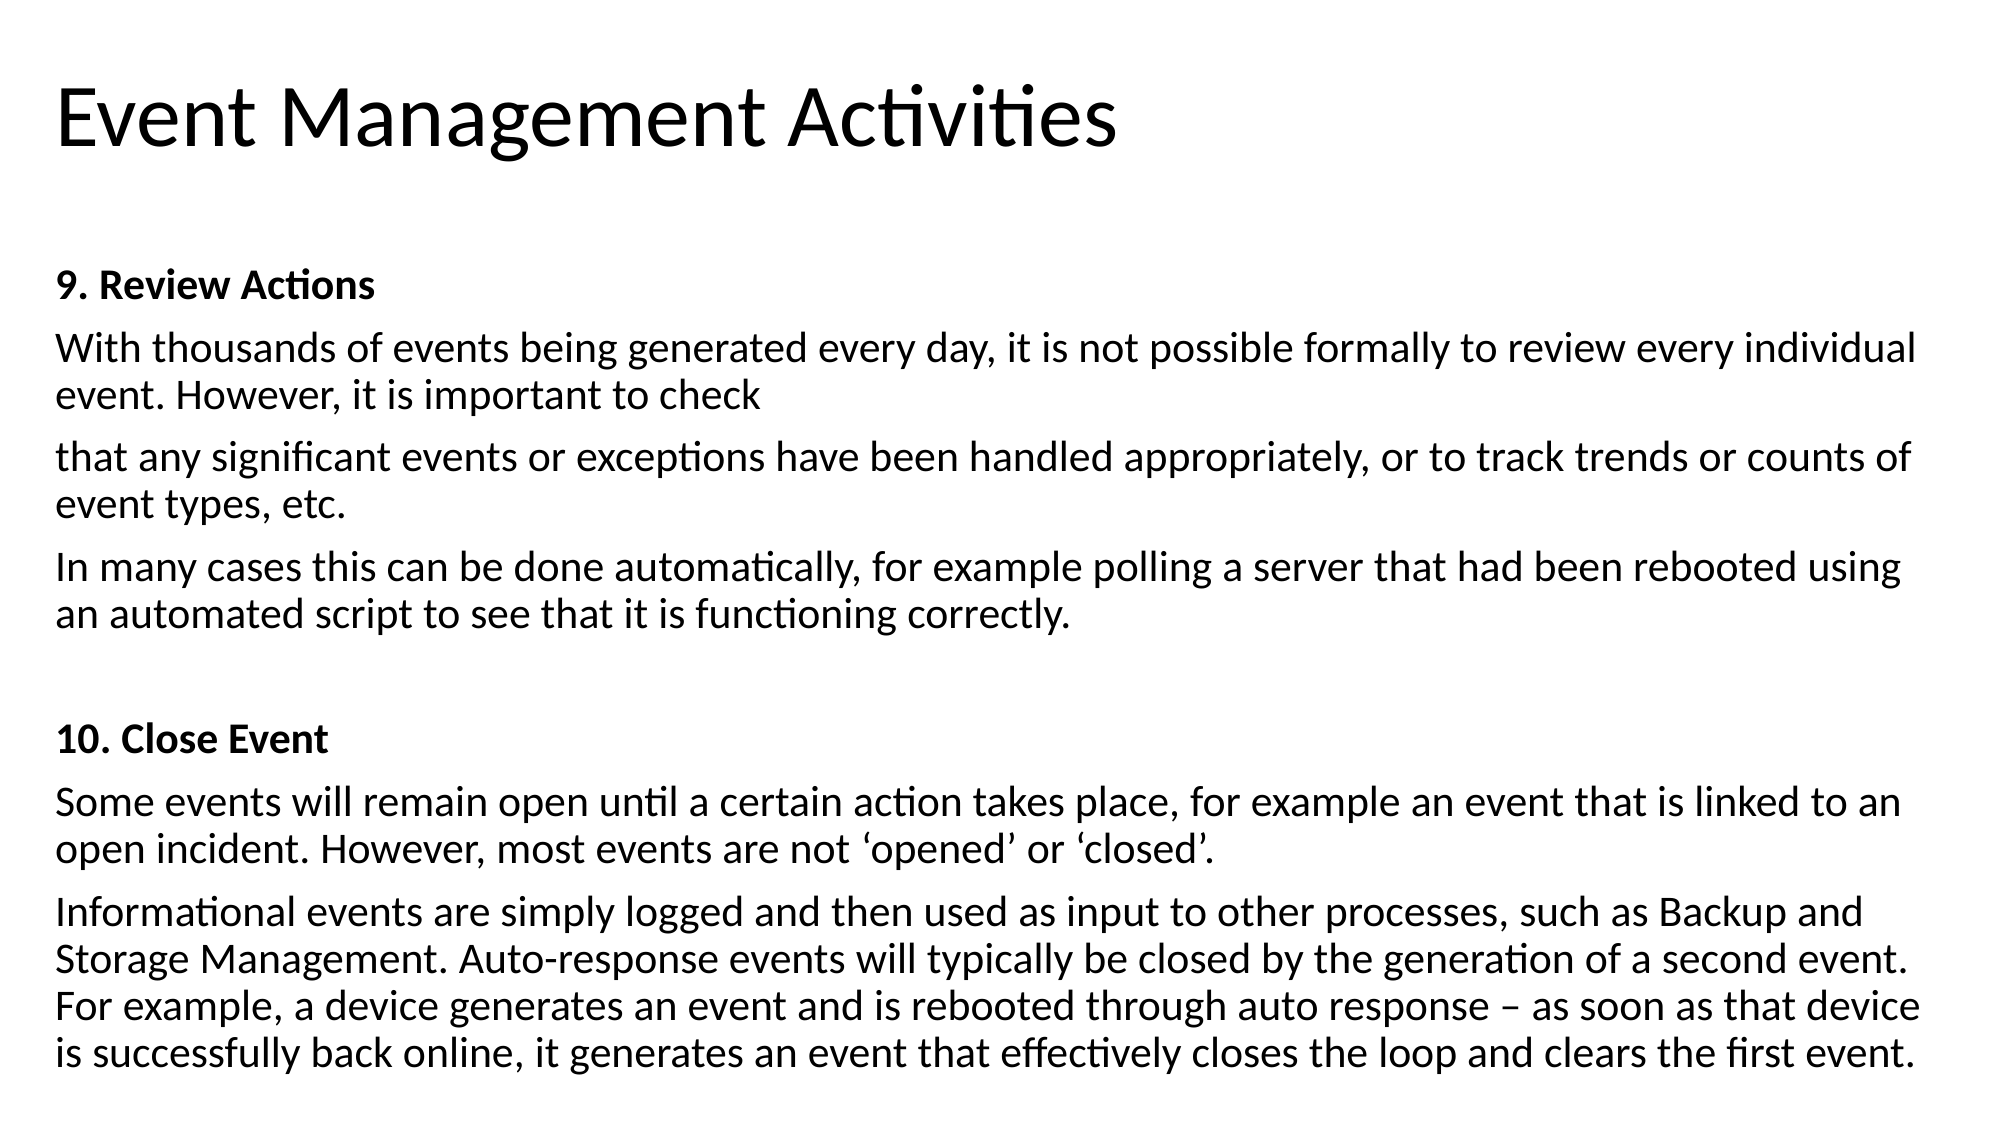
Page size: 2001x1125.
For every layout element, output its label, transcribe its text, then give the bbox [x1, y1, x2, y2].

list 9. Review Actions With thousands of events being generated every day, it is not possible formally to review every individual event. However, it is important to check that any significant events or exceptions have been handled appropriately, or to track trends or counts of event types, etc. In many cases this can be done automatically, for example polling a server that had been rebooted using an automated script to see that it is functioning correctly. 10. Close Event Some events will remain open until a certain action takes place, for example an event that is linked to an open incident. However, most events are not ‘opened’ or ‘closed’. Informational events are simply logged and then used as input to other processes, such as Backup and Storage Management. Auto-response events will typically be closed by the generation of a second event. For example, a device generates an event and is rebooted through auto response – as soon as that device is successfully back online, it generates an event that effectively closes the loop and clears the first event. [40, 254, 1950, 1096]
title Event Management Activities [40, 61, 1766, 174]
